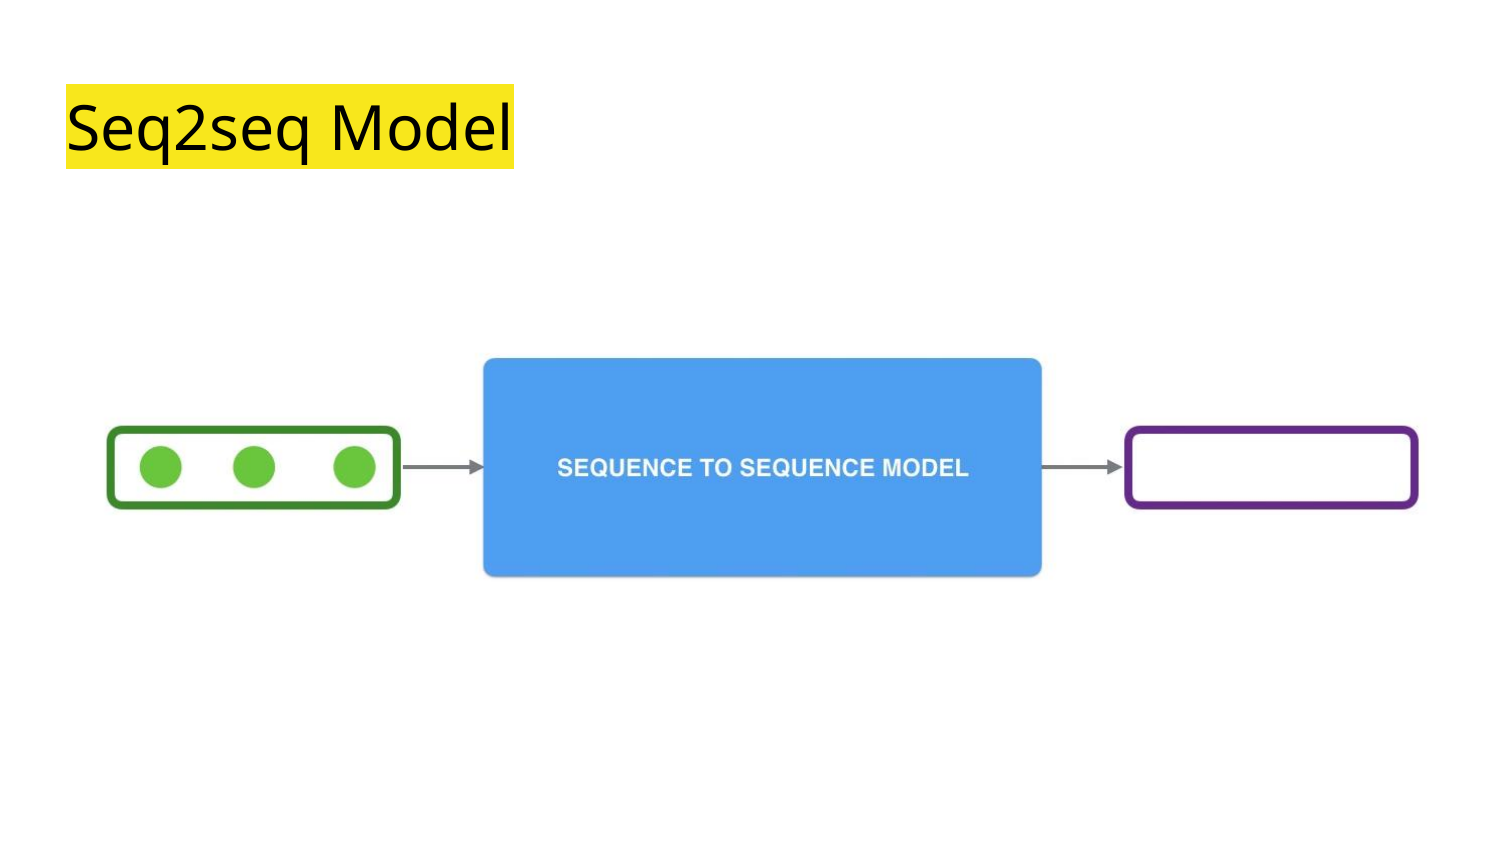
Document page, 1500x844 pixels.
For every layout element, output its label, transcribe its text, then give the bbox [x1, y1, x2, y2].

title Seq2seq Model [51, 72, 1449, 167]
picture [24, 240, 1476, 676]
